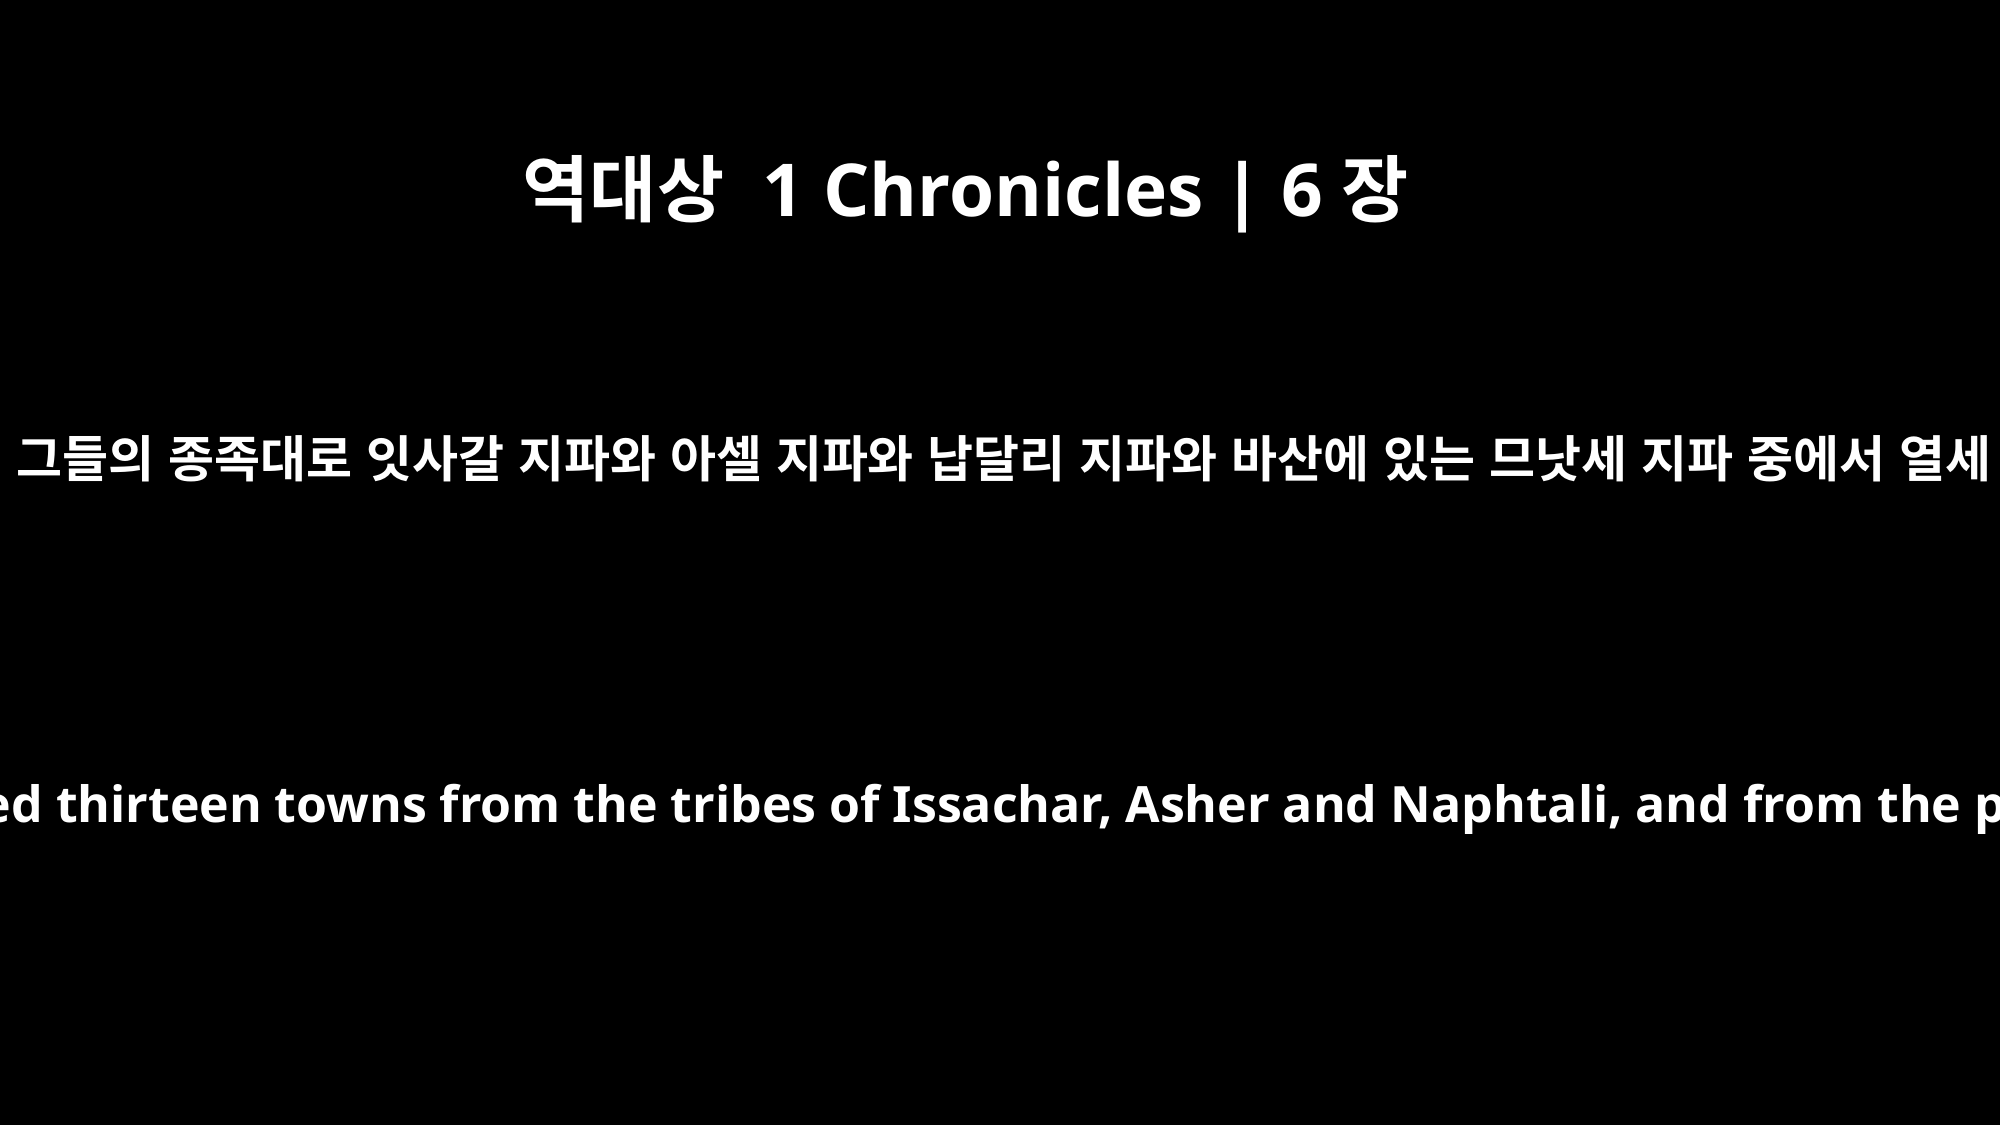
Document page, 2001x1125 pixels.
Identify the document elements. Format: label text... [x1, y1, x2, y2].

text_box 62 게르손 자손에게는 그들의 종족대로 잇사갈 지파와 아셀 지파와 납달리 지파와 바산에 있는 므낫세 지파 중에서 열세 성읍을 주었고 [0, 359, 2000, 495]
text_box The descendants of Gershon, clan by clan, were allotted thirteen towns from the tribes of Issachar, Asher and Naphtali, and from the part of the tribe of Manasseh that is in Bashan. [0, 764, 2000, 840]
text_box 역대상 1 Chronicles | 6장 [507, 136, 1424, 239]
